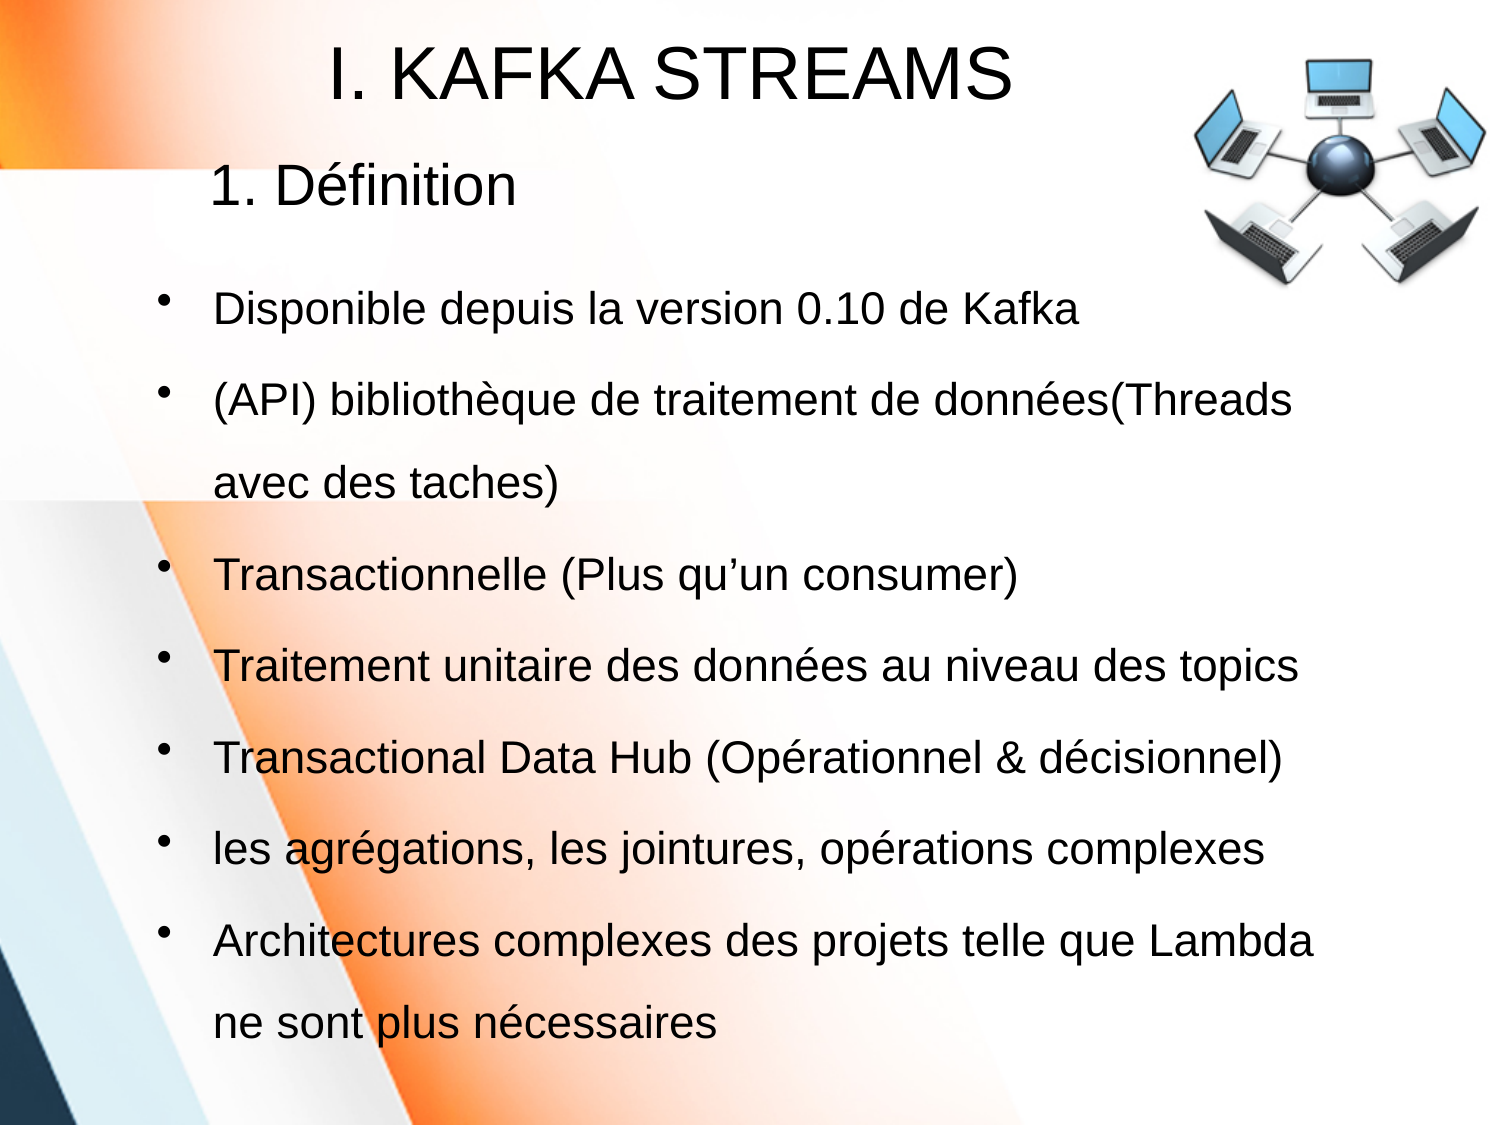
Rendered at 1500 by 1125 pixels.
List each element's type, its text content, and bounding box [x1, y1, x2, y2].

picture [0, 0, 1500, 1125]
text_box 1. Définition [194, 139, 703, 225]
title I. KAFKA STREAMS [312, 0, 1414, 140]
list Disponible depuis la version 0.10 de Kafka (API) bibliothèque de traitement de données(Threads avec des taches) Transactionnelle (Plus qu’un consumer) Traitement unitaire des données au niveau des topics Transactional Data Hub (Opérationnel & décisionnel) les agrégations, les jointures, opérations complexes Architectures complexes des projets telle que Lambda ne sont plus nécessaires [141, 243, 1359, 1000]
